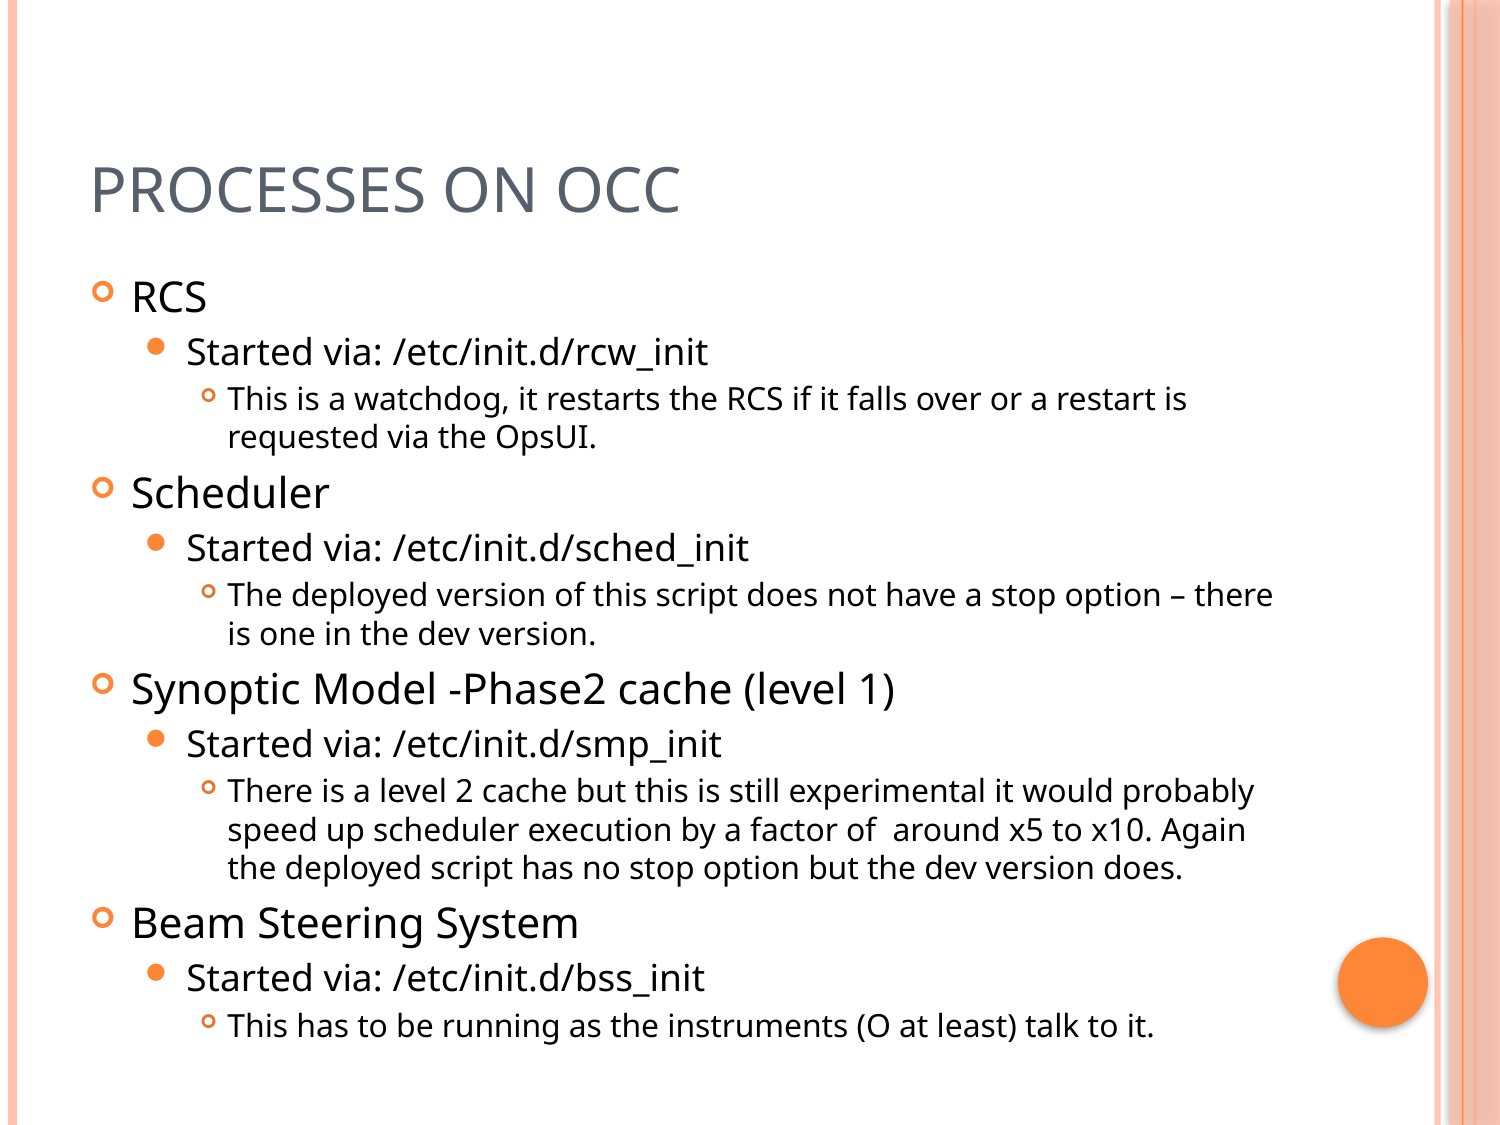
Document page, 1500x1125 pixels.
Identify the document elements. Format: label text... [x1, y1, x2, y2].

title Processes on OCC [75, 45, 1300, 233]
list RCS Started via: /etc/init.d/rcw_init This is a watchdog, it restarts the RCS if it falls over or a restart is requested via the OpsUI. Scheduler Started via: /etc/init.d/sched_init The deployed version of this script does not have a stop option – there is one in the dev version. Synoptic Model -Phase2 cache (level 1) Started via: /etc/init.d/smp_init There is a level 2 cache but this is still experimental it would probably speed up scheduler execution by a factor of around x5 to x10. Again the deployed script has no stop option but the dev version does. Beam Steering System Started via: /etc/init.d/bss_init This has to be running as the instruments (O at least) talk to it. [75, 262, 1300, 1062]
